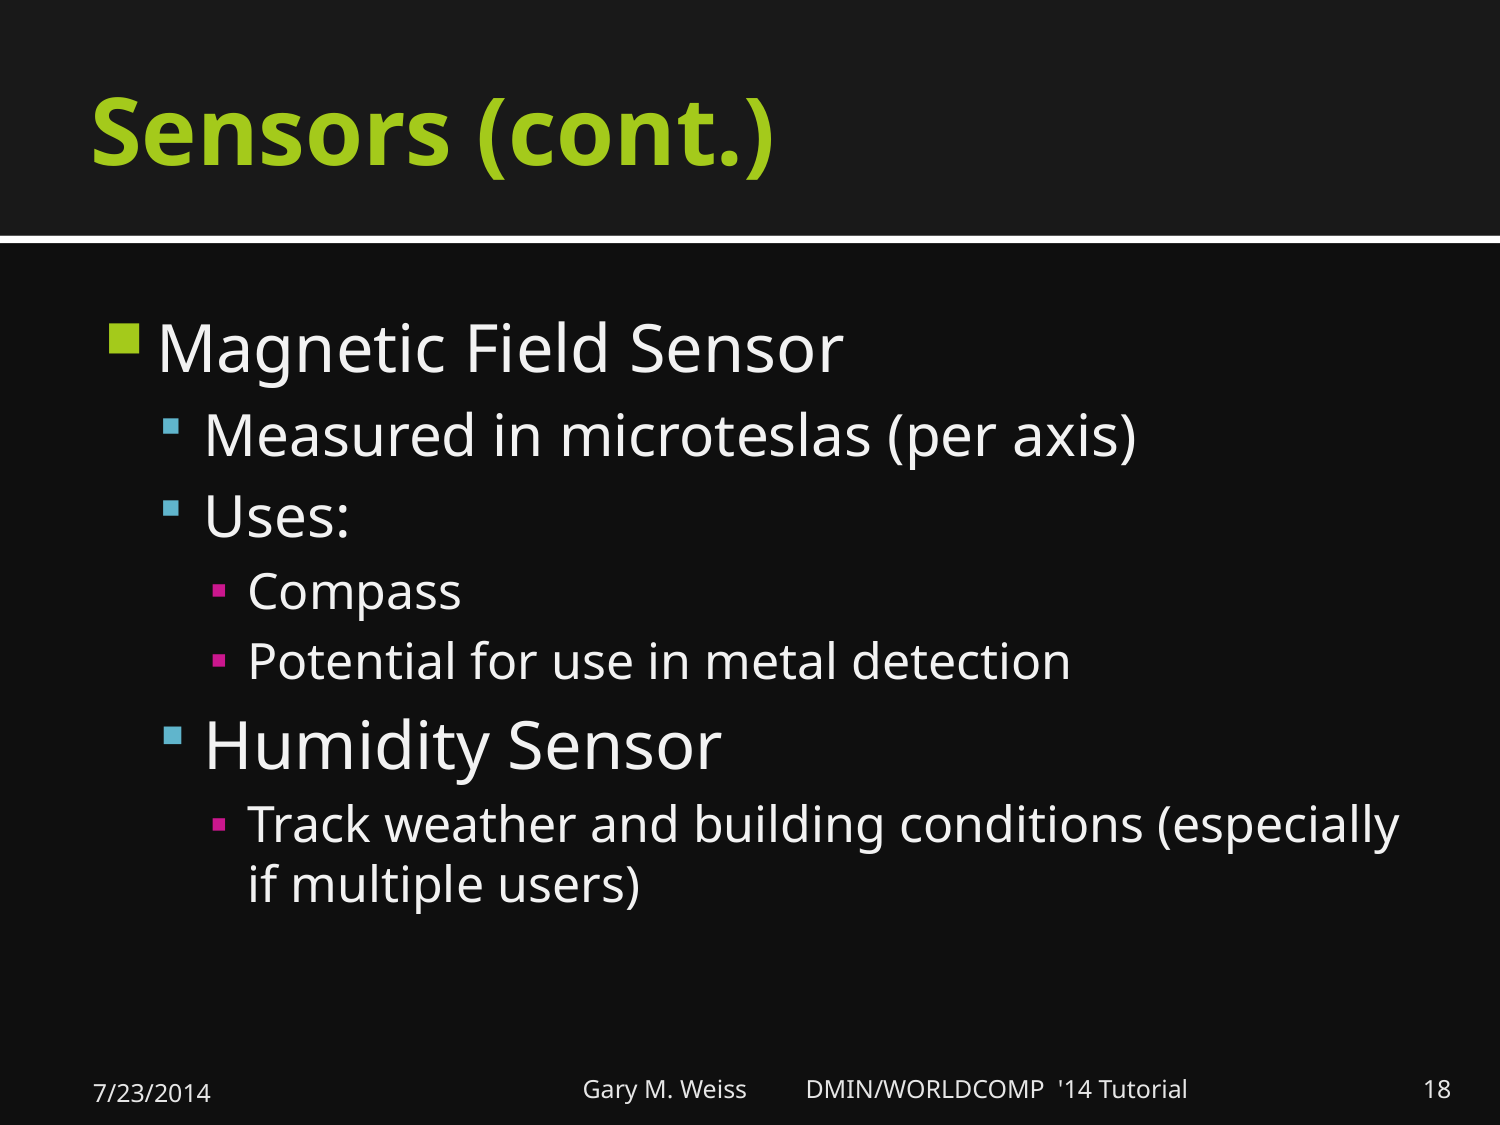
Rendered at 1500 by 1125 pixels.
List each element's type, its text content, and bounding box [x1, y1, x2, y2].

list Magnetic Field Sensor Measured in microteslas (per axis) Uses: Compass Potential for use in metal detection Humidity Sensor Track weather and building conditions (especially if multiple users) [75, 291, 1425, 1050]
footer Gary M. Weiss DMIN/WORLDCOMP '14 Tutorial [575, 1062, 1337, 1108]
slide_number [75, 1062, 425, 1108]
title Sensors (cont.) [75, 25, 1425, 231]
slide_number 18 [1345, 1062, 1467, 1108]
